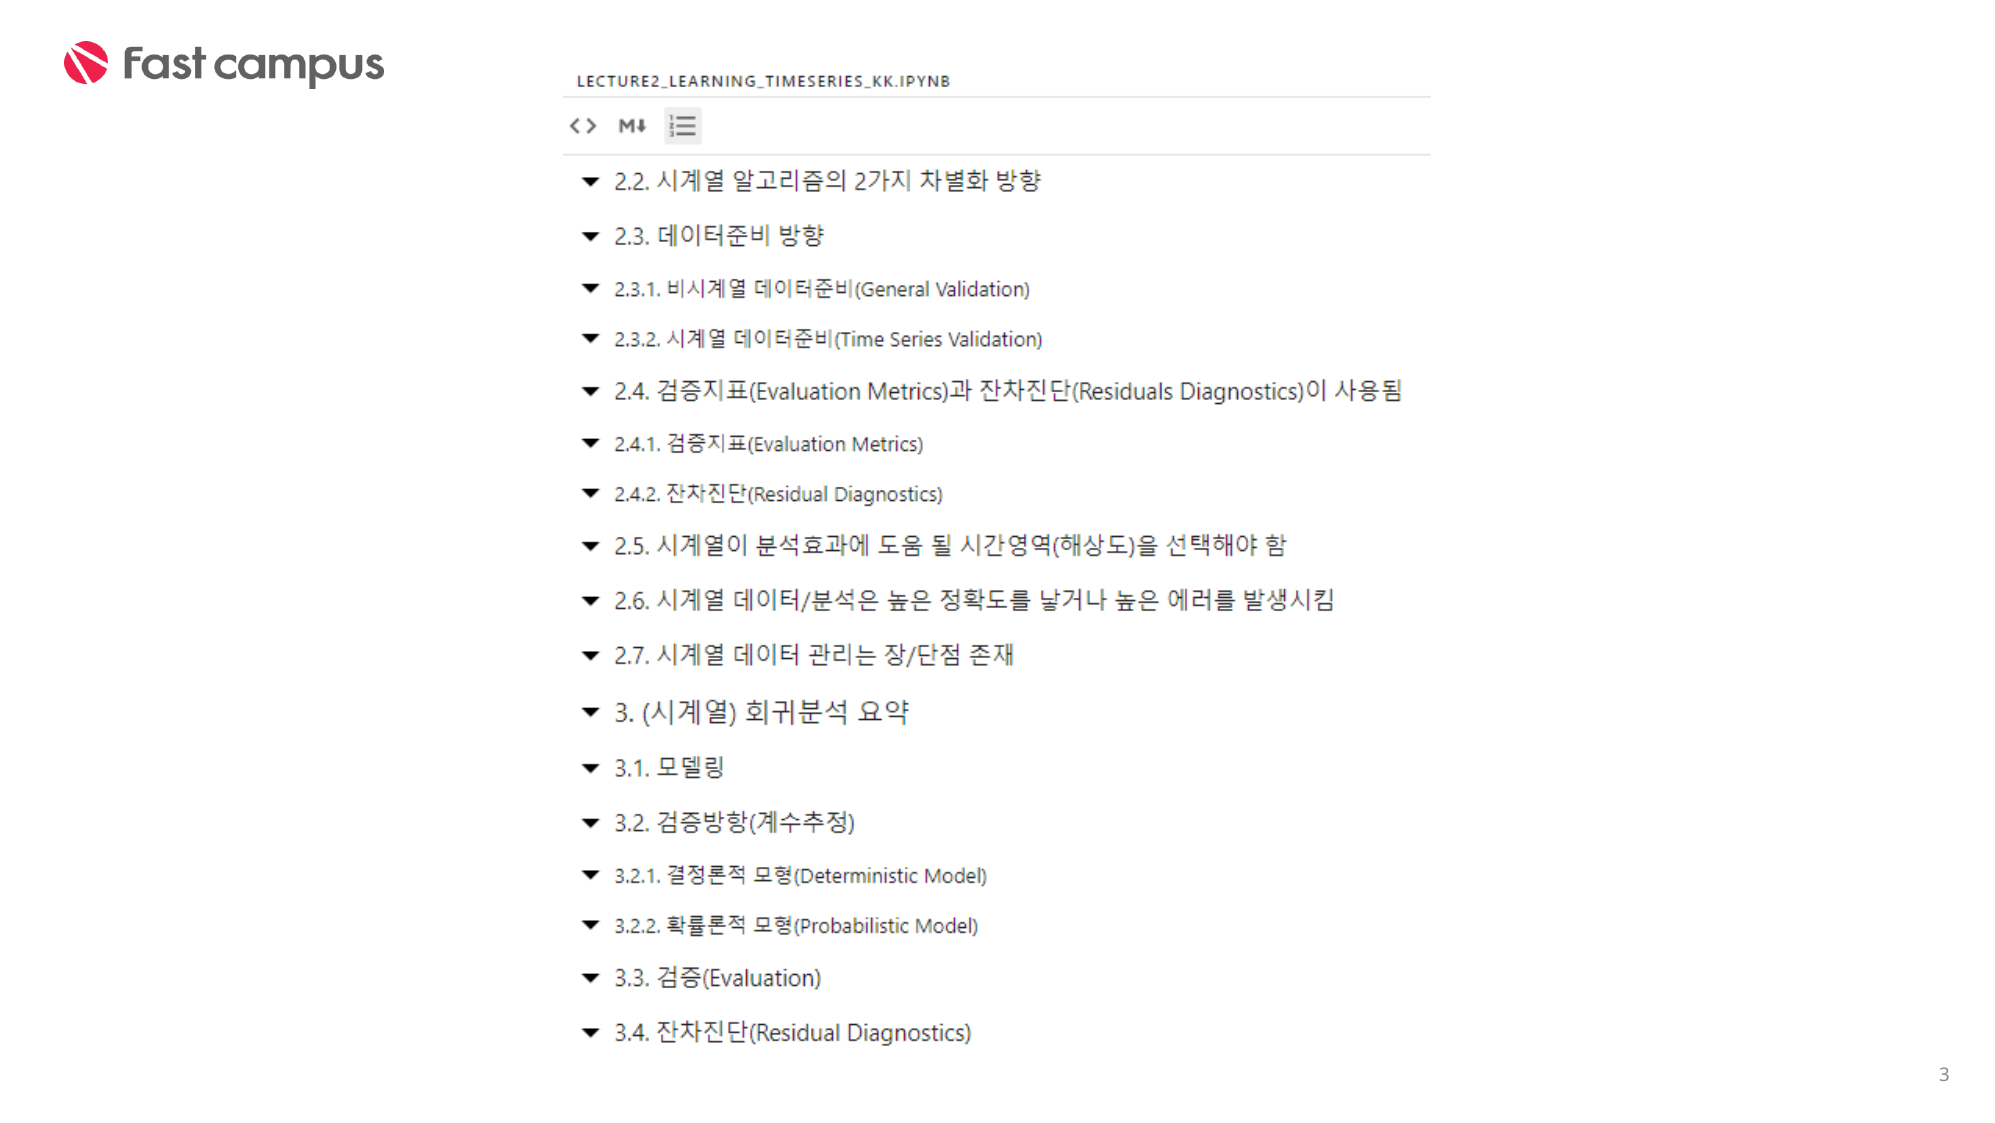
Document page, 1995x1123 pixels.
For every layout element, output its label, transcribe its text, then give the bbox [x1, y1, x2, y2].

picture [563, 62, 1432, 1060]
picture [64, 41, 384, 89]
slide_number 3 [1502, 1045, 1969, 1106]
